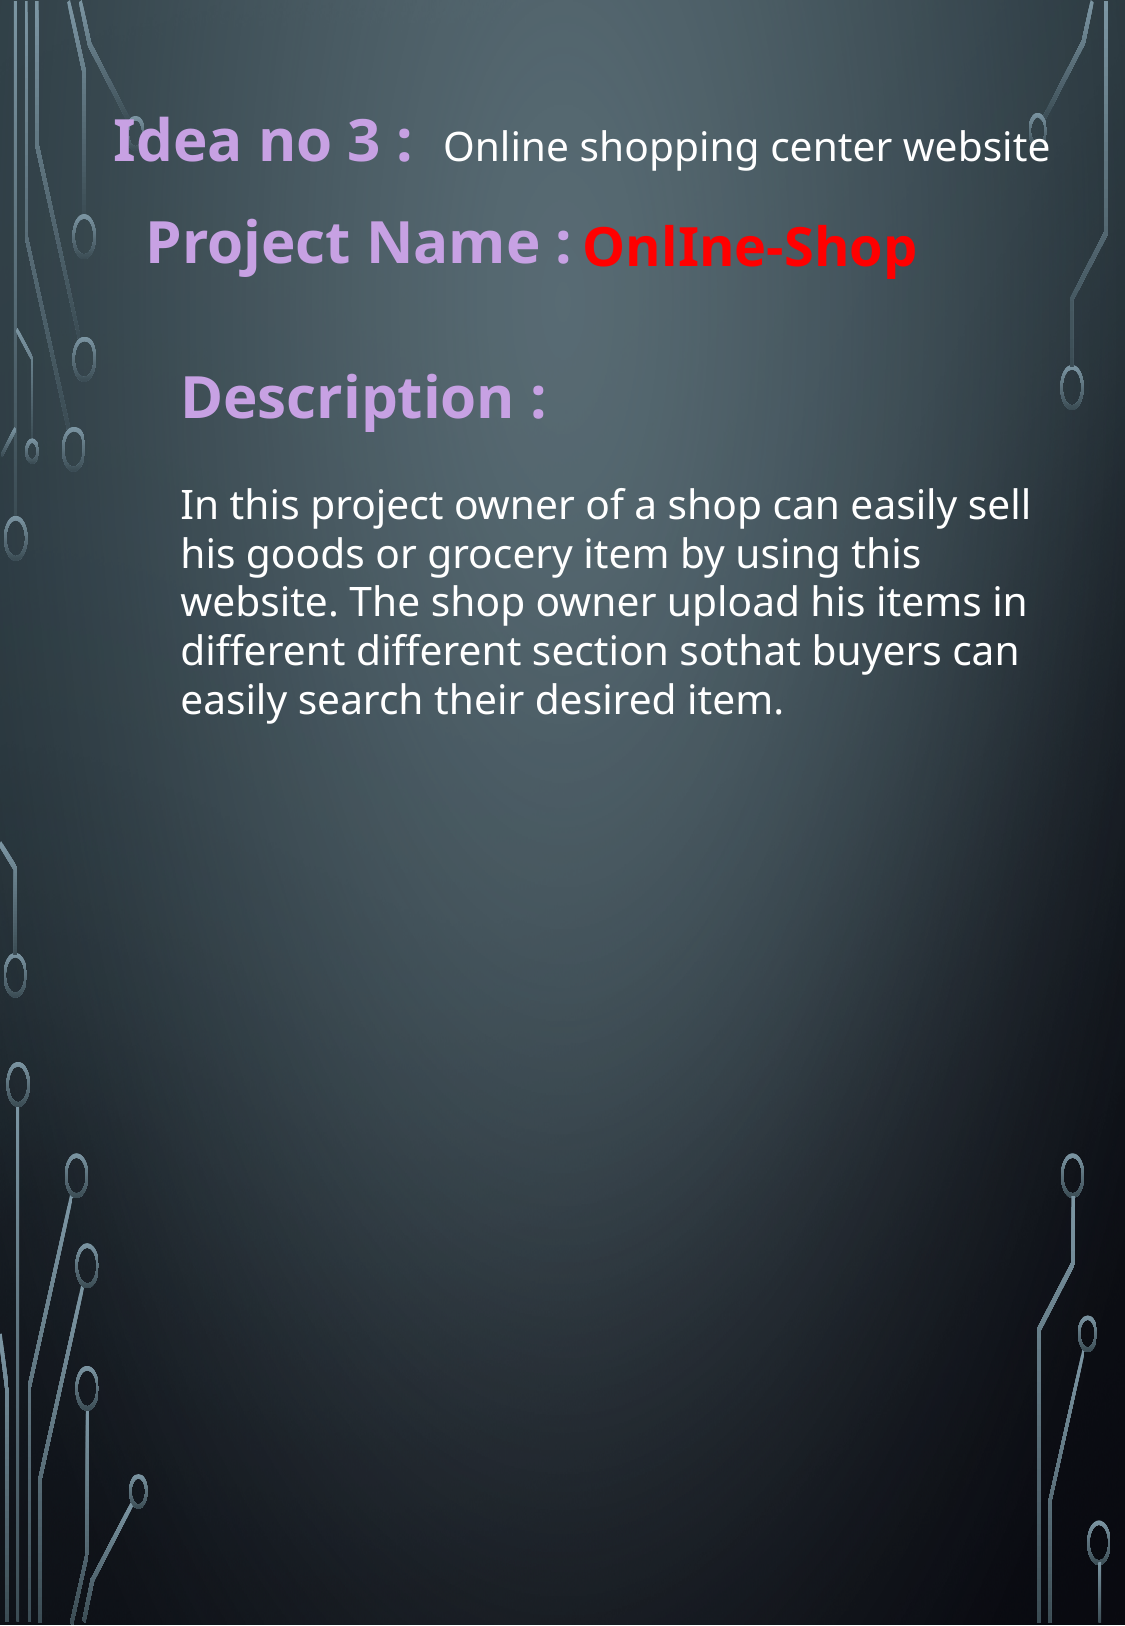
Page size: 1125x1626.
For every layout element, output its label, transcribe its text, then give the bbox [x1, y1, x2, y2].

text_box Idea no 3 : Online shopping center website [98, 95, 1077, 181]
text_box Description : In this project owner of a shop can easily sell his goods or grocery item by using this website. The shop owner upload his items in different different section sothat buyers can easily search their desired item. [165, 352, 1059, 779]
text_box Project Name : [131, 197, 603, 283]
text_box OnlIne-Shop [567, 205, 935, 285]
